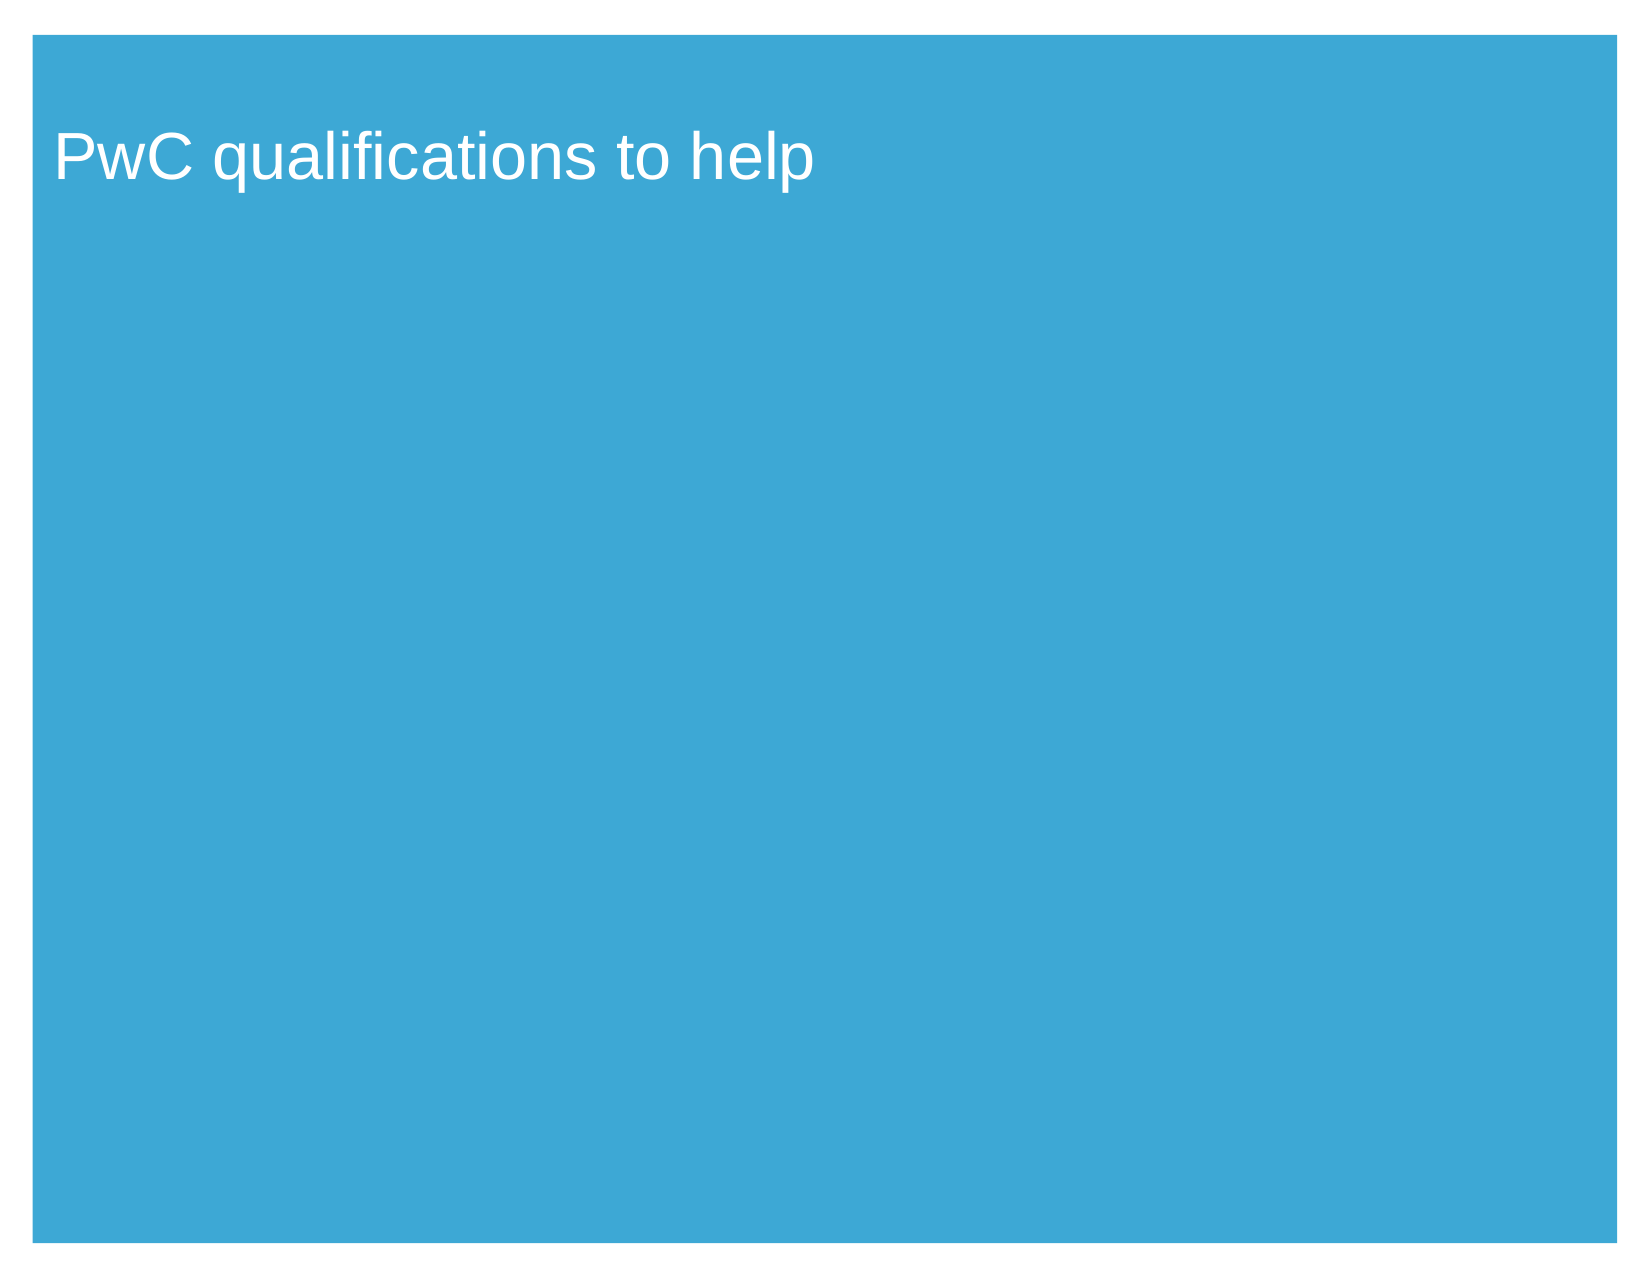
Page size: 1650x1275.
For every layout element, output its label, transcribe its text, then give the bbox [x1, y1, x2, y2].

title PwC qualifications to help [53, 113, 1593, 266]
text_box [32, 34, 1618, 1244]
